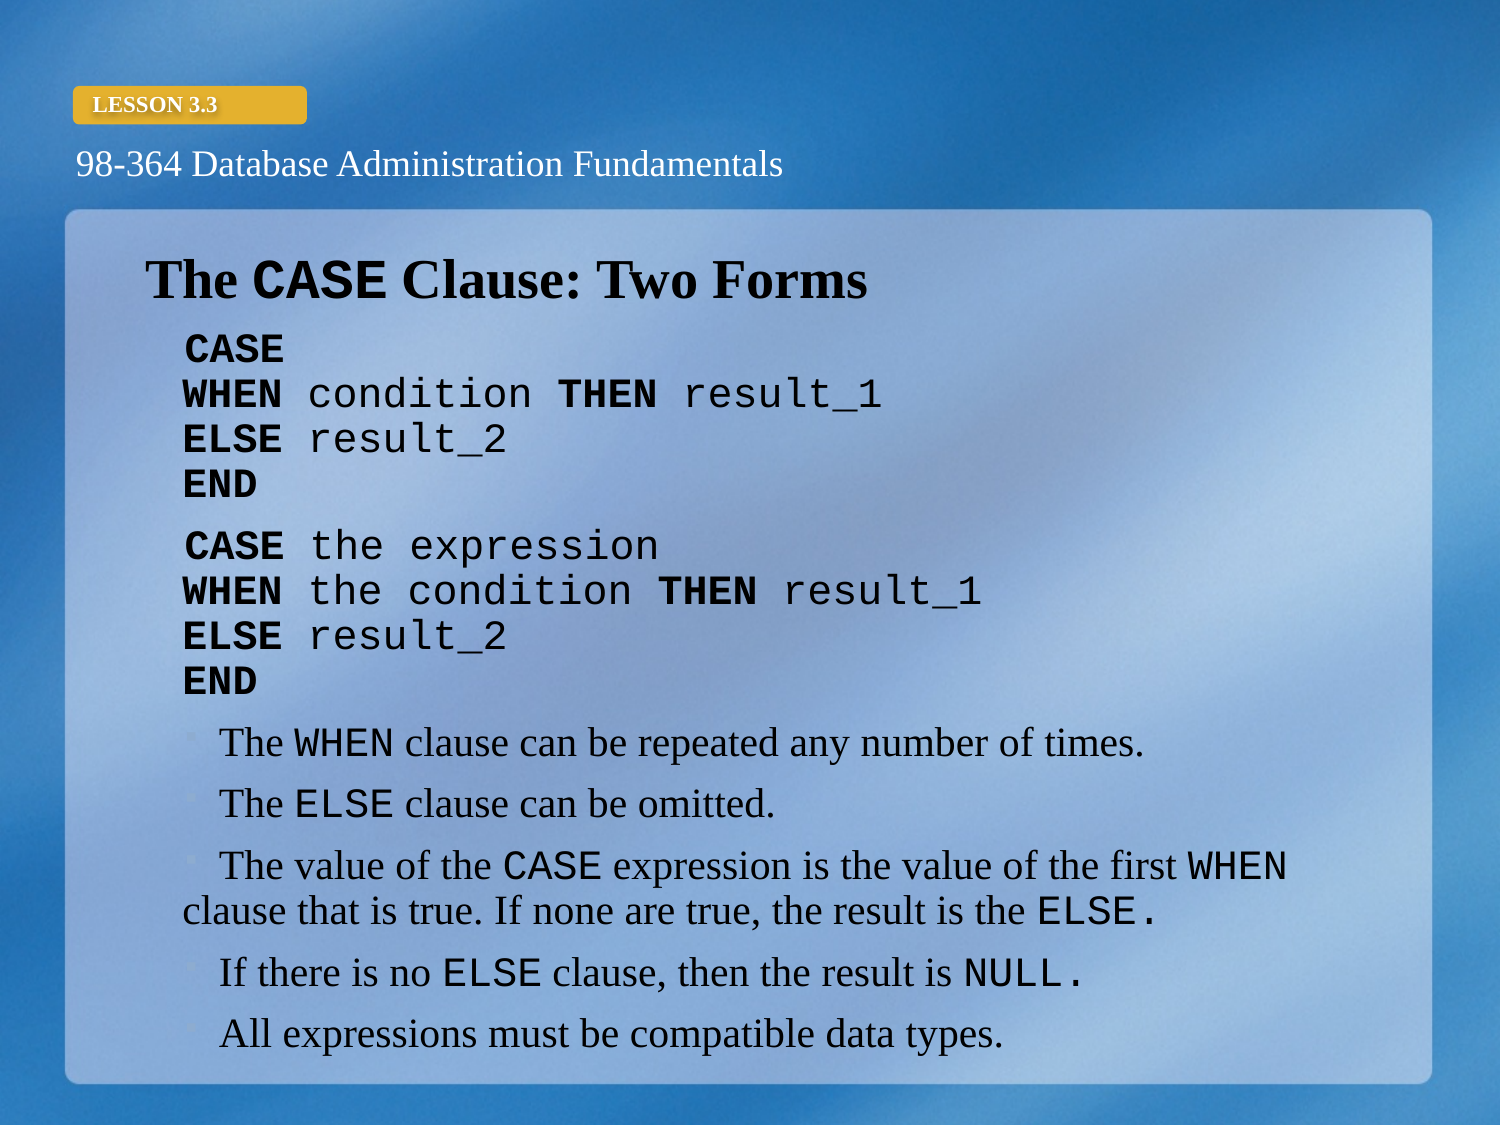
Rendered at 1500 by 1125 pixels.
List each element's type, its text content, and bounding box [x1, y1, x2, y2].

list The CASE Clause: Two Forms CASE WHEN condition THEN result_1 ELSE result_2 END CASE the expression WHEN the condition THEN result_1 ELSE result_2 END The WHEN clause can be repeated any number of times. The ELSE clause can be omitted. The value of the CASE expression is the value of the first WHEN clause that is true. If none are true, the result is the ELSE. If there is no ELSE clause, then the result is NULL. All expressions must be compatible data types. [85, 242, 1389, 1100]
picture [0, 0, 1500, 1125]
